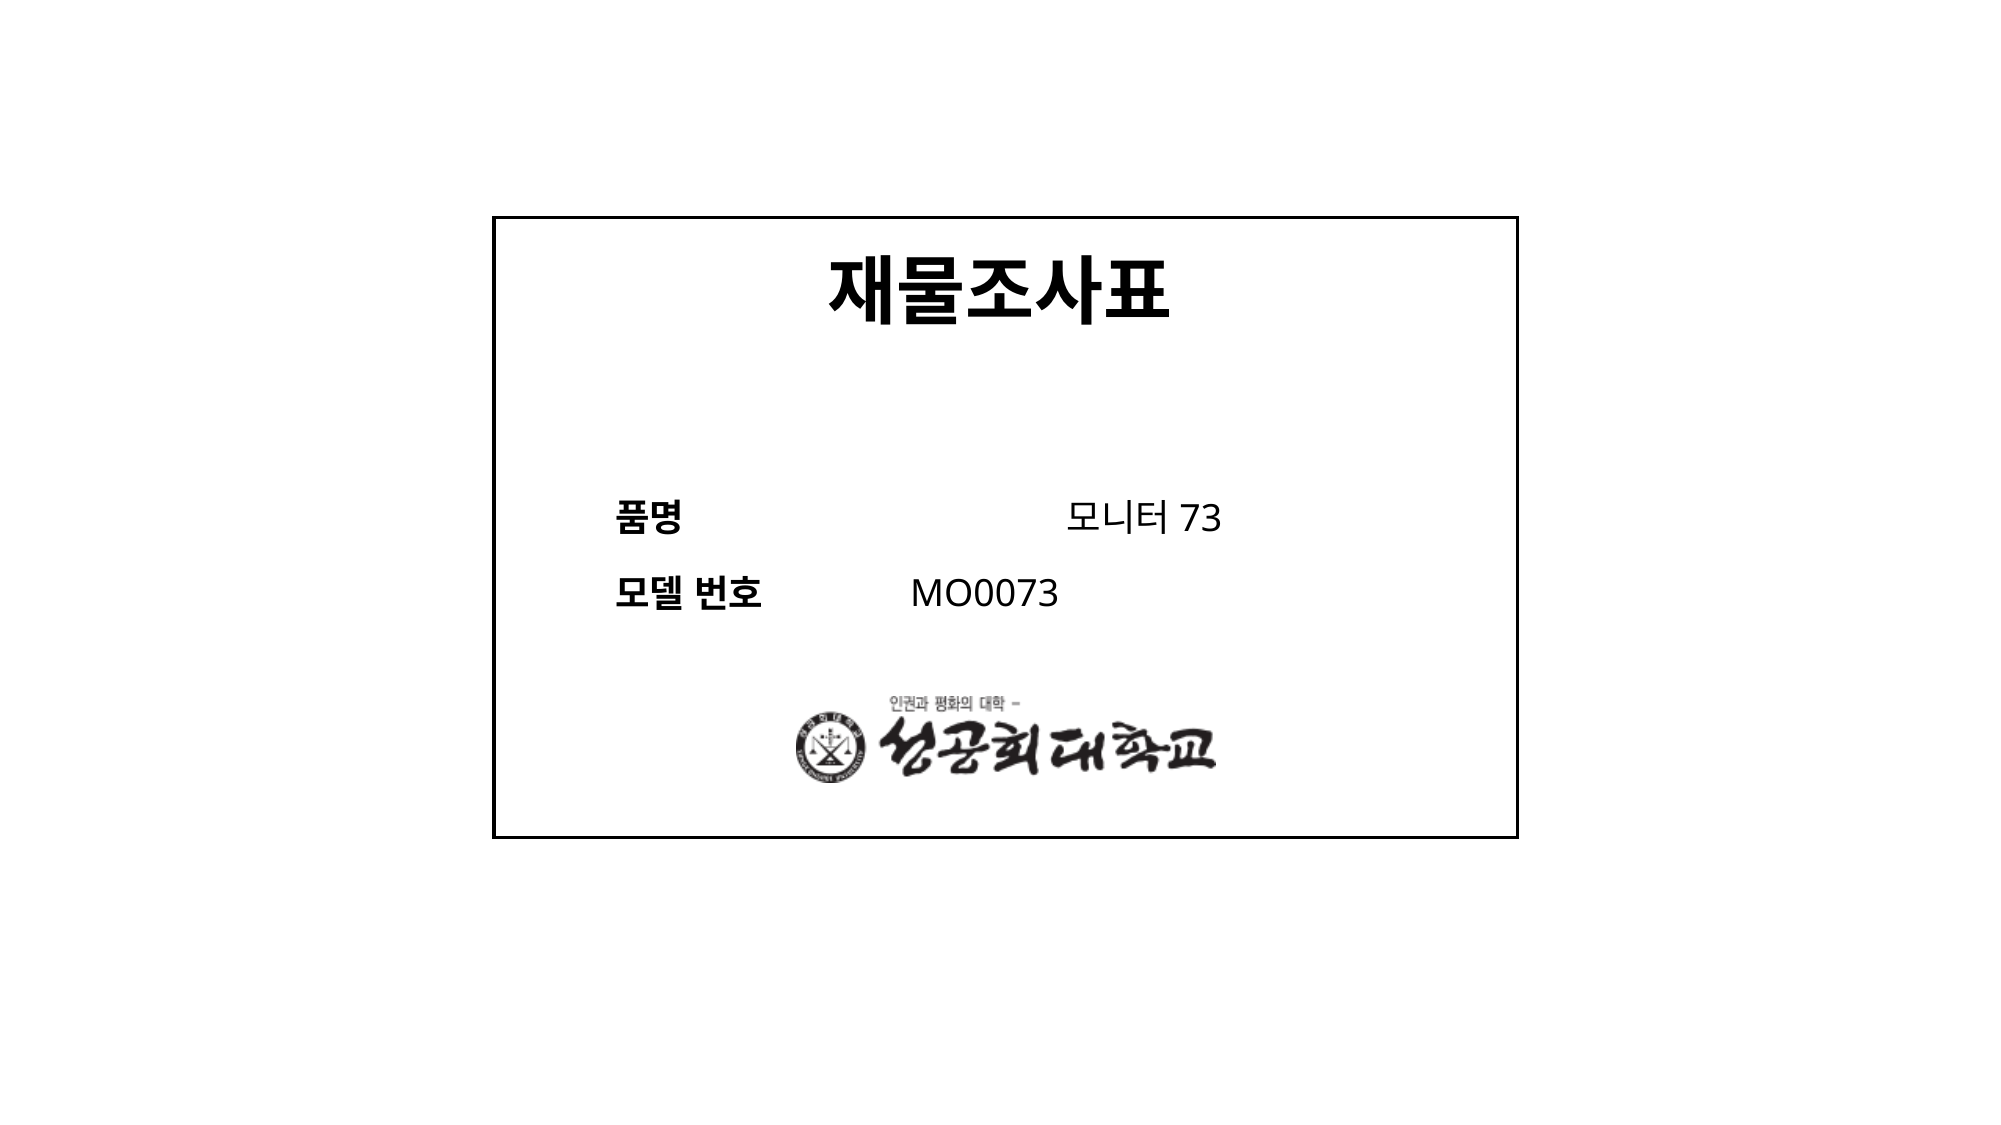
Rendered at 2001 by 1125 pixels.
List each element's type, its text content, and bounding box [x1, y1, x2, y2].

text_box MO0073 [895, 561, 1394, 622]
text_box 모니터73 [1052, 486, 1238, 547]
text_box [492, 216, 1519, 839]
picture [796, 696, 1216, 784]
text_box 모델 번호 [600, 562, 820, 623]
text_box 품명 [600, 486, 820, 547]
text_box 재물조사표 [812, 235, 1188, 341]
